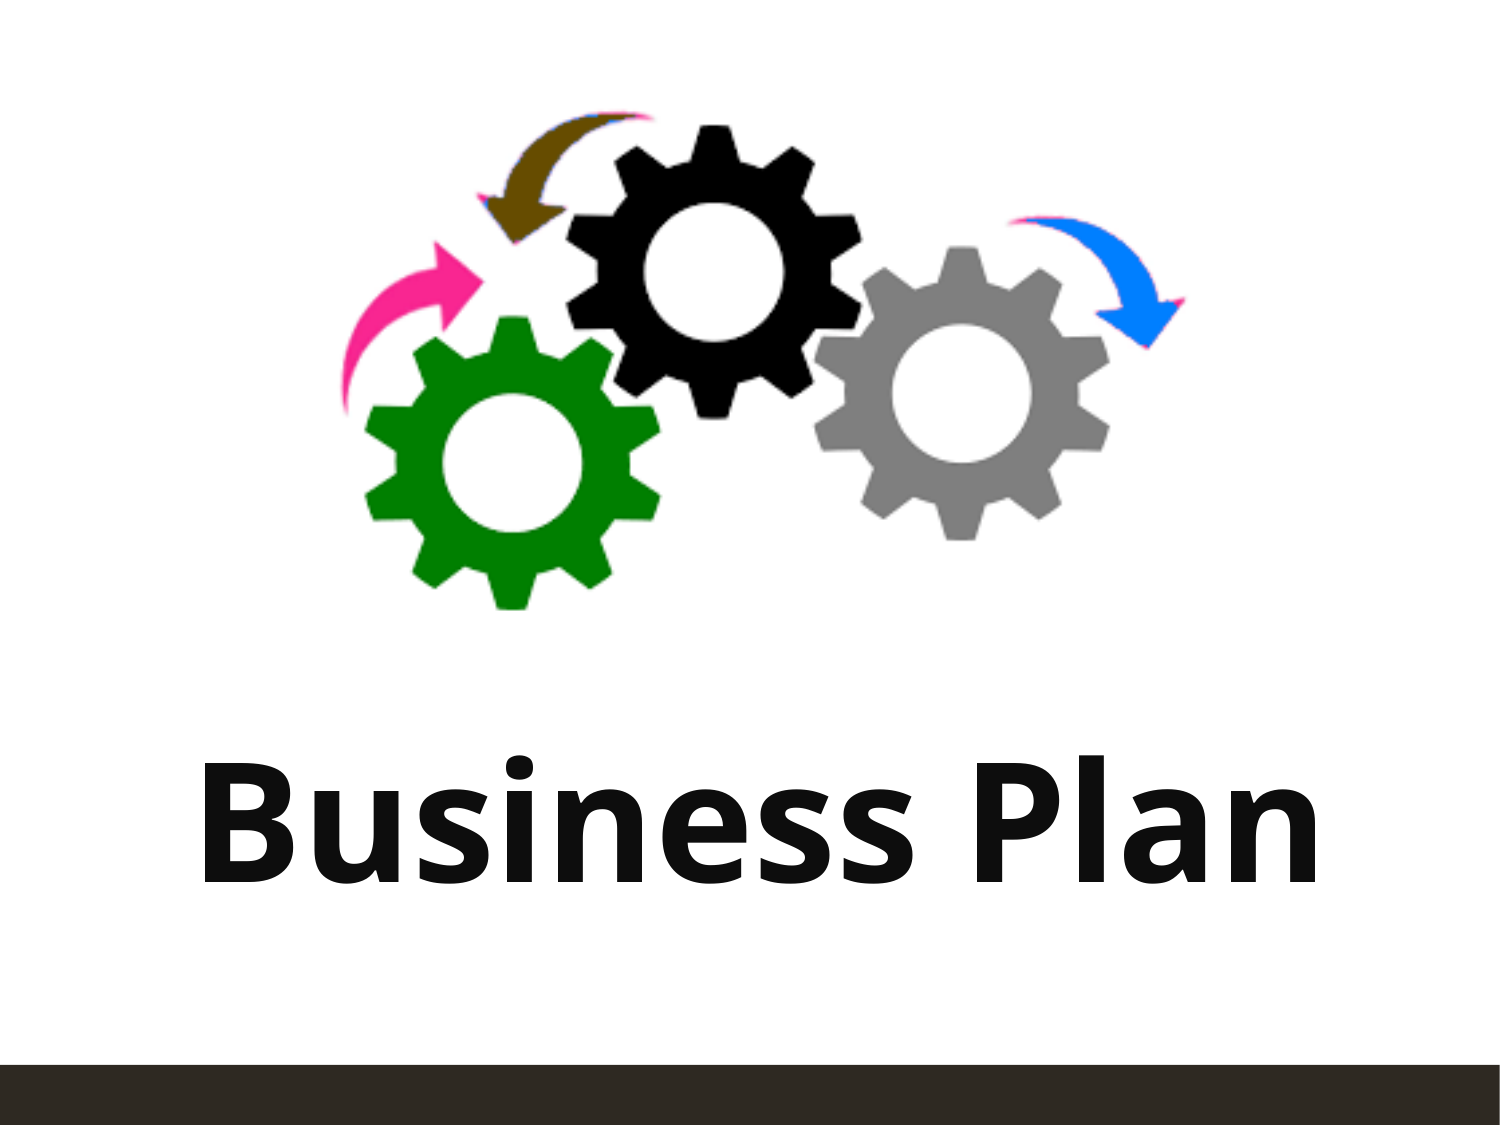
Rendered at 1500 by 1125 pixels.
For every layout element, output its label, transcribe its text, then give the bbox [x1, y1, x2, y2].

picture [269, 35, 1208, 703]
title Business Plan [175, 375, 1411, 926]
